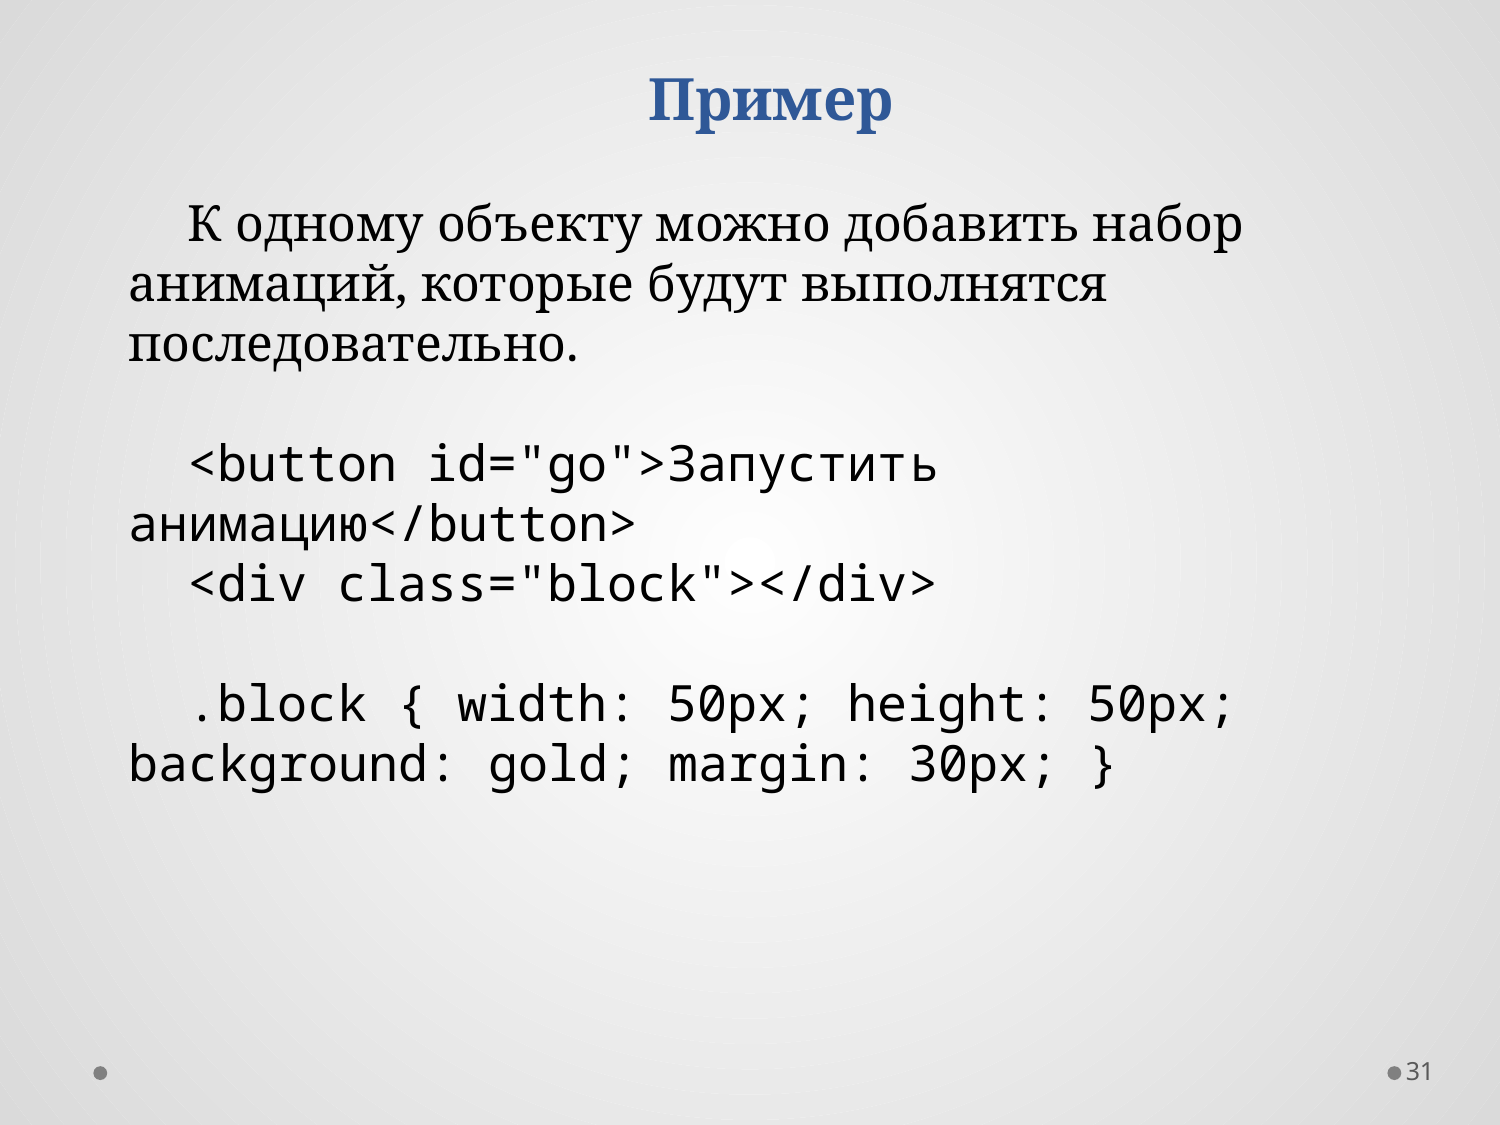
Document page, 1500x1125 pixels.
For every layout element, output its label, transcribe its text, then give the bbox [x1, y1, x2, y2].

text_box К одному объекту можно добавить набор анимаций, которые будут выполнятся последовательно. <button id="go">Запустить анимацию</button> <div class="block"></div> .block { width: 50px; height: 50px; background: gold; margin: 30px; } [113, 184, 1471, 860]
text_box Пример [118, 54, 1424, 140]
slide_number 31 [1401, 1042, 1494, 1103]
